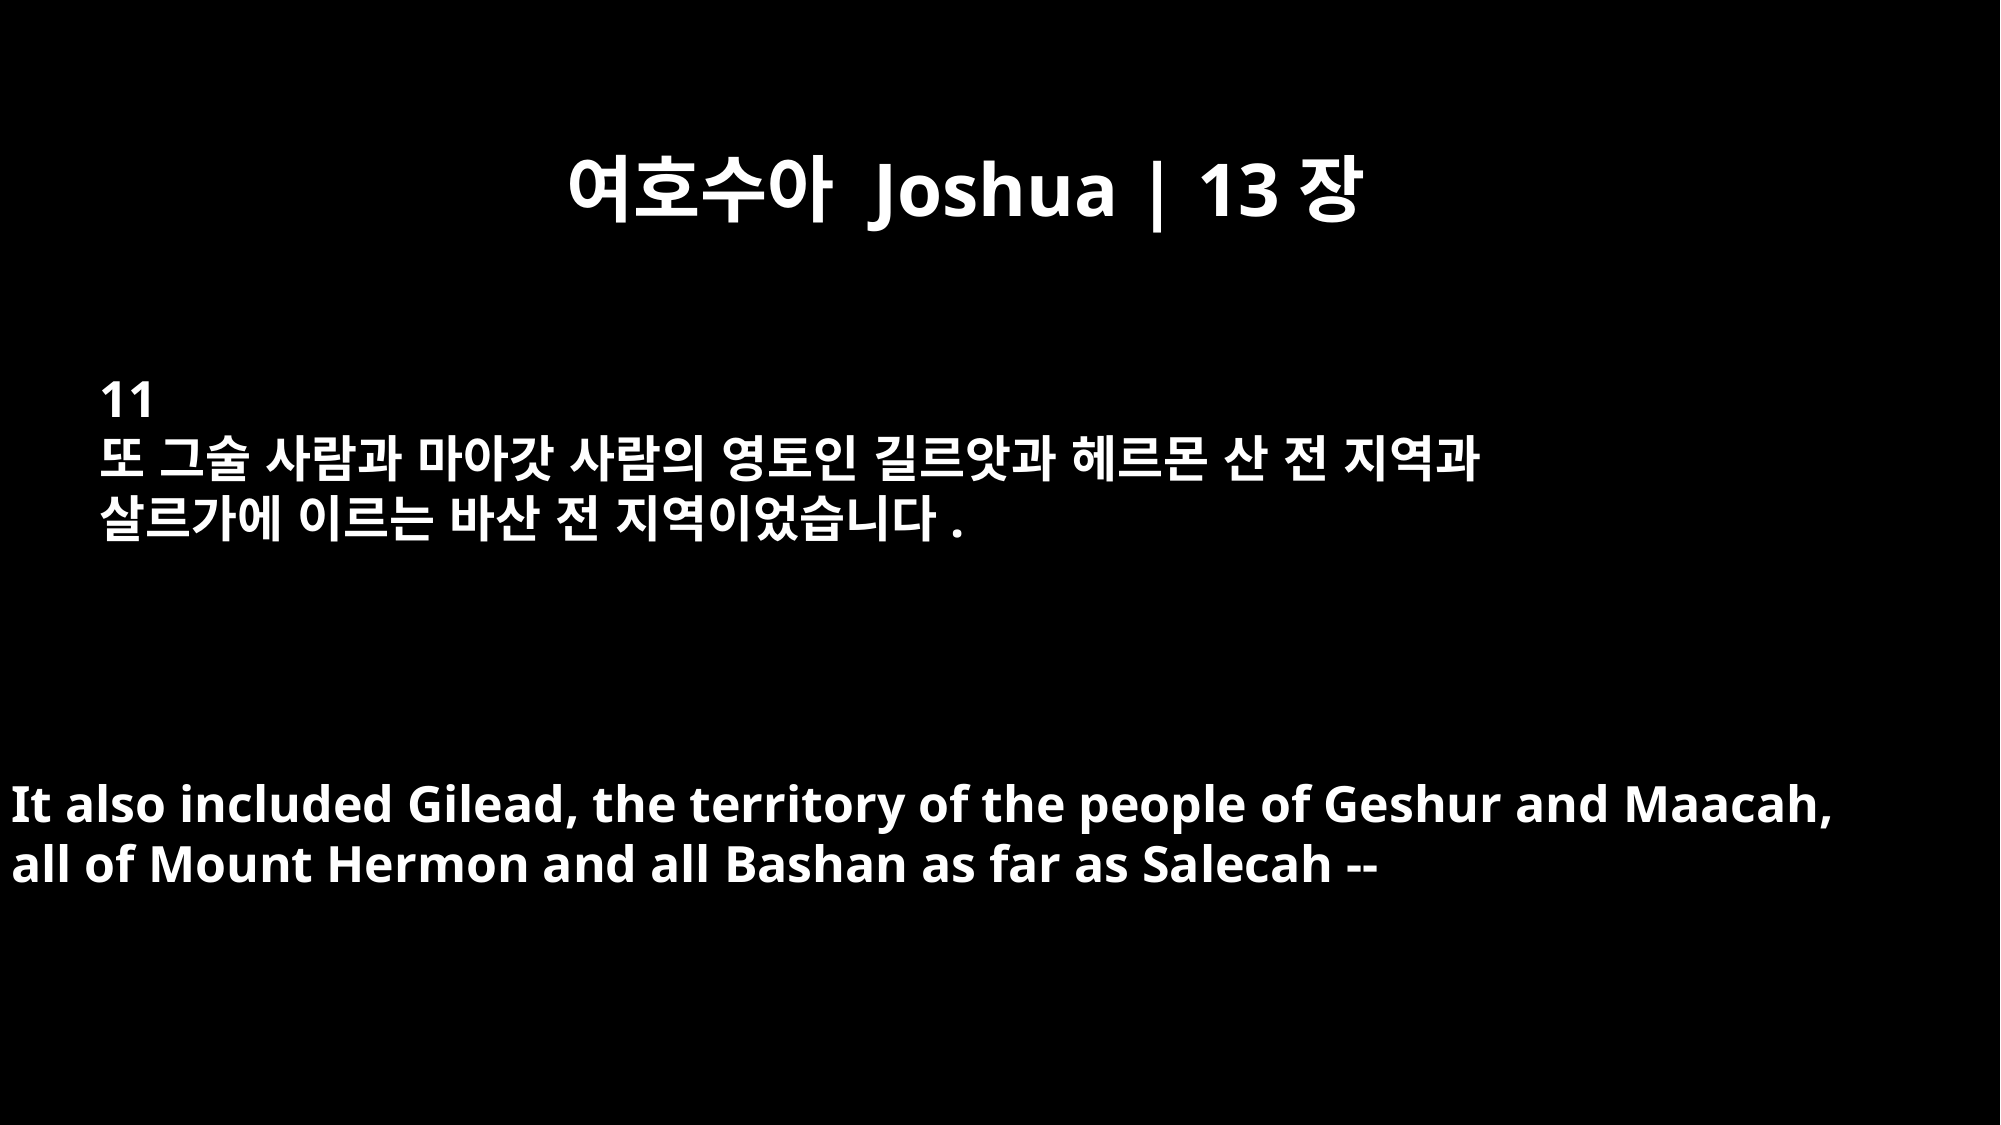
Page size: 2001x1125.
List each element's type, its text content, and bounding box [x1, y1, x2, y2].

text_box 여호수아 Joshua | 13장 [551, 136, 1381, 239]
text_box 11 또 그술 사람과 마아갓 사람의 영토인 길르앗과 헤르몬 산 전 지역과 살르가에 이르는 바산 전 지역이었습니다. [85, 359, 1497, 555]
text_box It also included Gilead, the territory of the people of Geshur and Maacah, all of Mount Hermon and all Bashan as far as Salecah -- [0, 764, 1863, 900]
